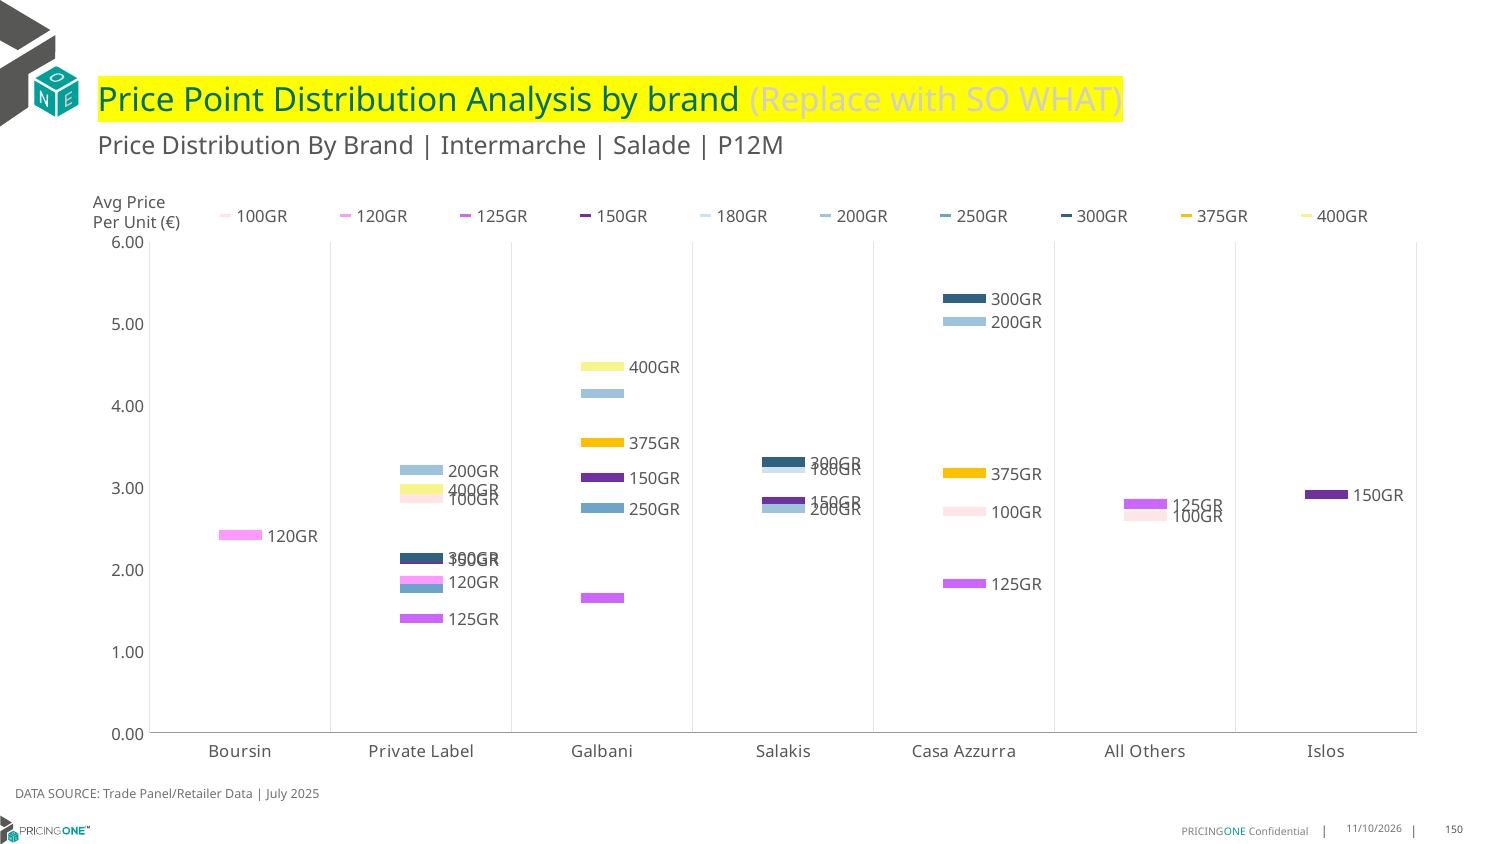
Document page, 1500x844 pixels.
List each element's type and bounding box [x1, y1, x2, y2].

chart [88, 185, 1418, 776]
list [82, 127, 1418, 186]
list [0, 776, 750, 814]
slide_number [1325, 815, 1479, 844]
title [82, 0, 1418, 127]
